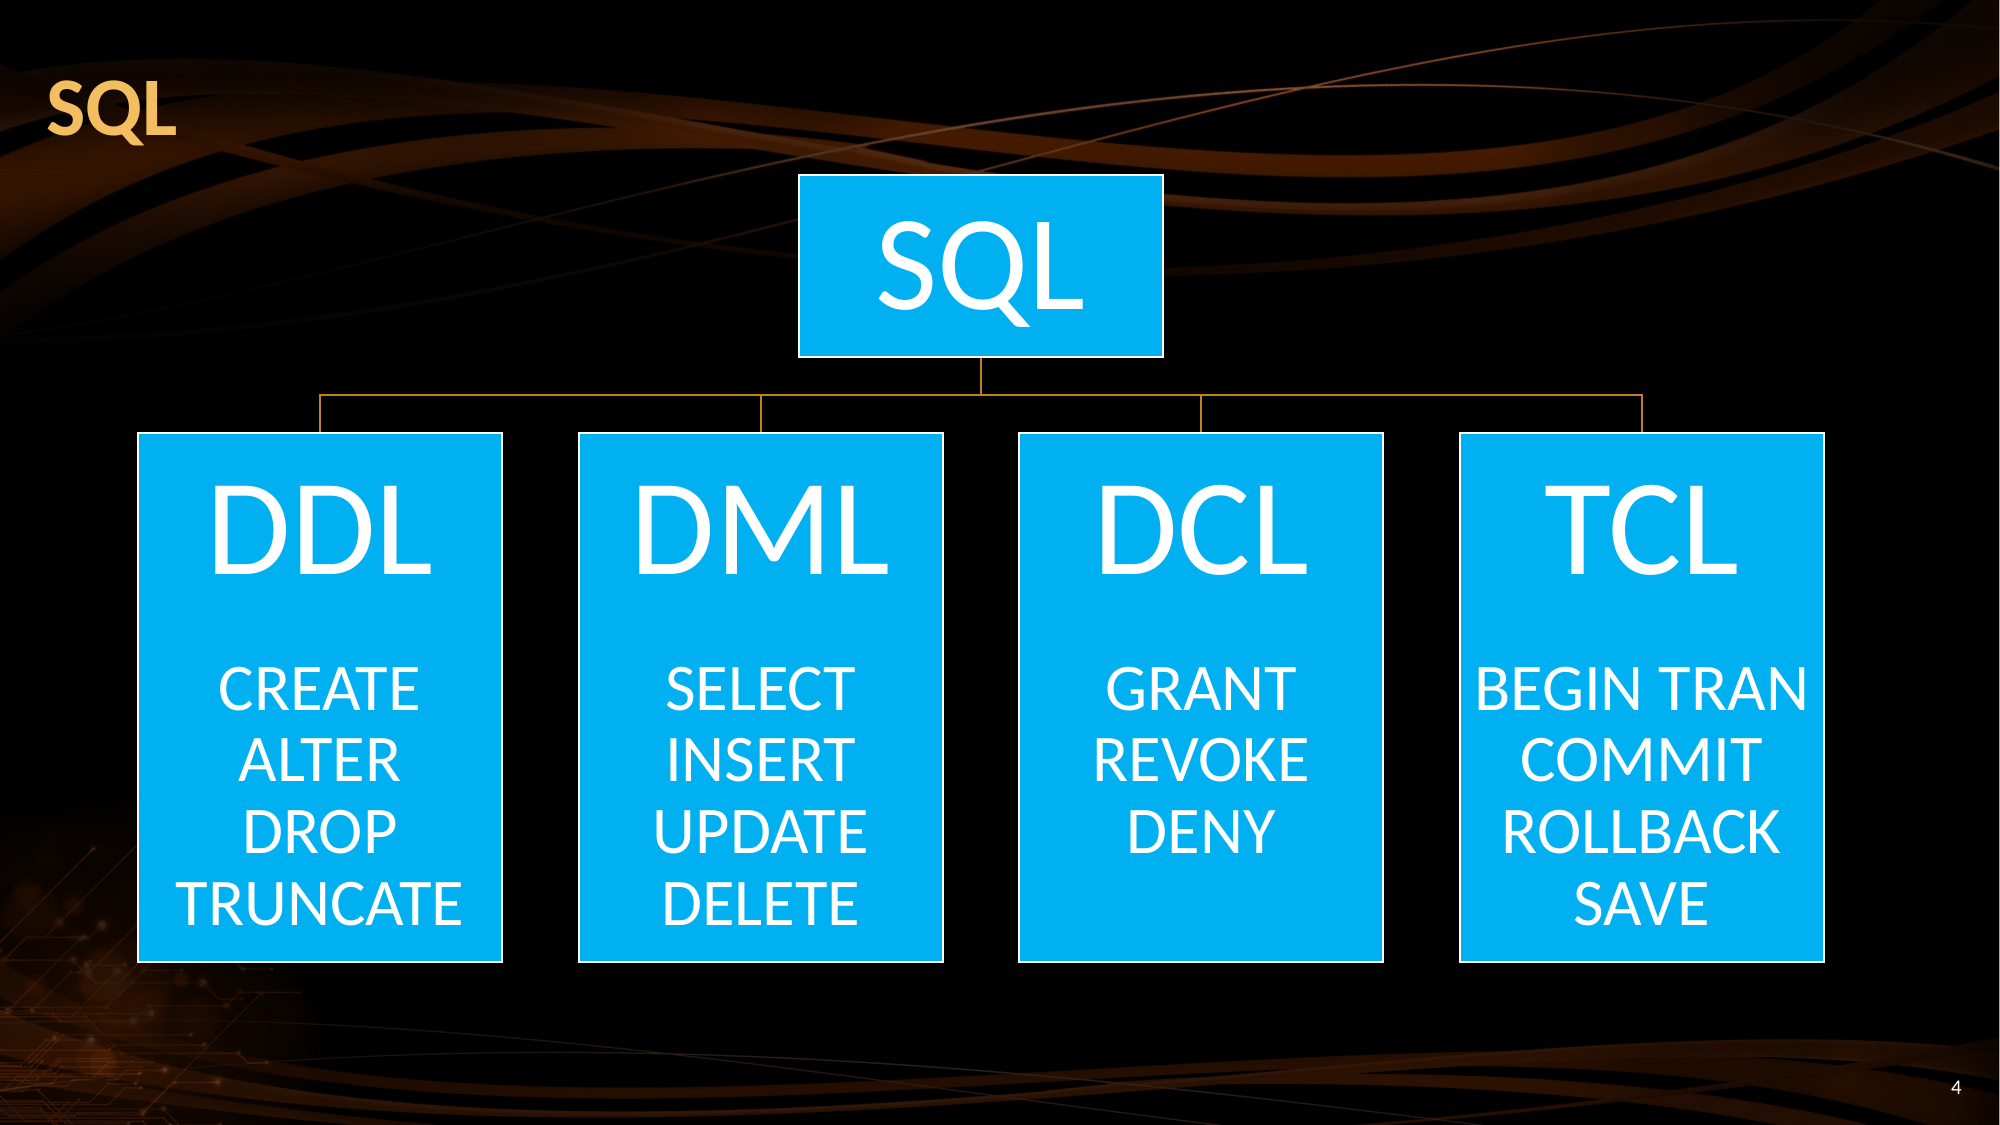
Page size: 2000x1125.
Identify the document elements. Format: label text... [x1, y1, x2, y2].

title SQL [28, 17, 1600, 200]
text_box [137, 124, 1825, 1013]
picture [0, 0, 2000, 1125]
text_box 4 [1897, 1070, 1968, 1103]
